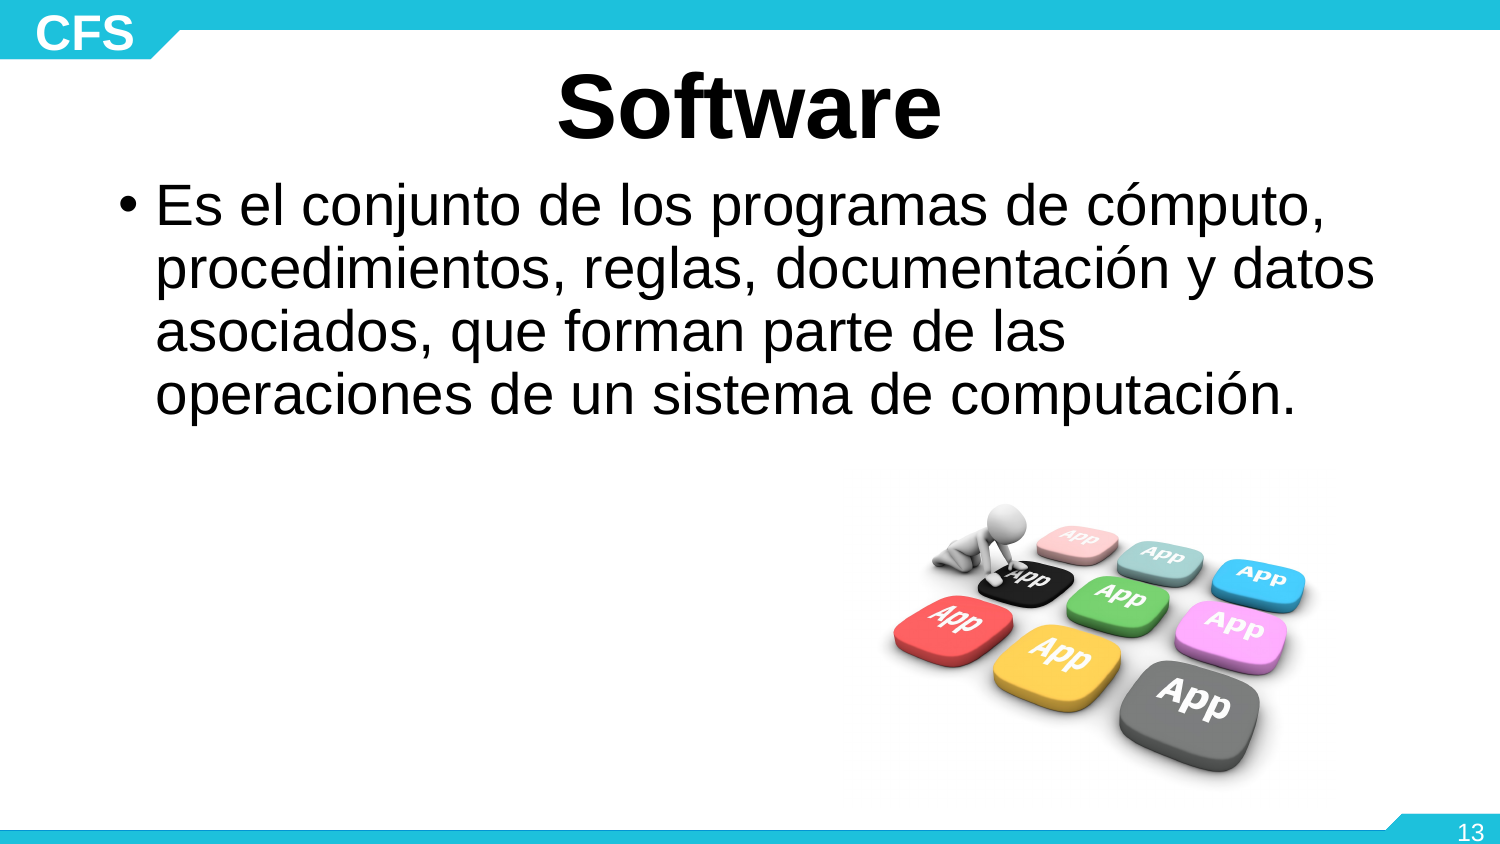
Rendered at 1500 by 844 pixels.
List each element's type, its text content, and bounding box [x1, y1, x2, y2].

picture [842, 468, 1336, 808]
title Software [103, 33, 1397, 167]
list Es el conjunto de los programas de cómputo, procedimientos, reglas, documentación y datos asociados, que forman parte de las operaciones de un sistema de computación. [103, 167, 1397, 802]
slide_number ‹#› [1408, 808, 1500, 844]
